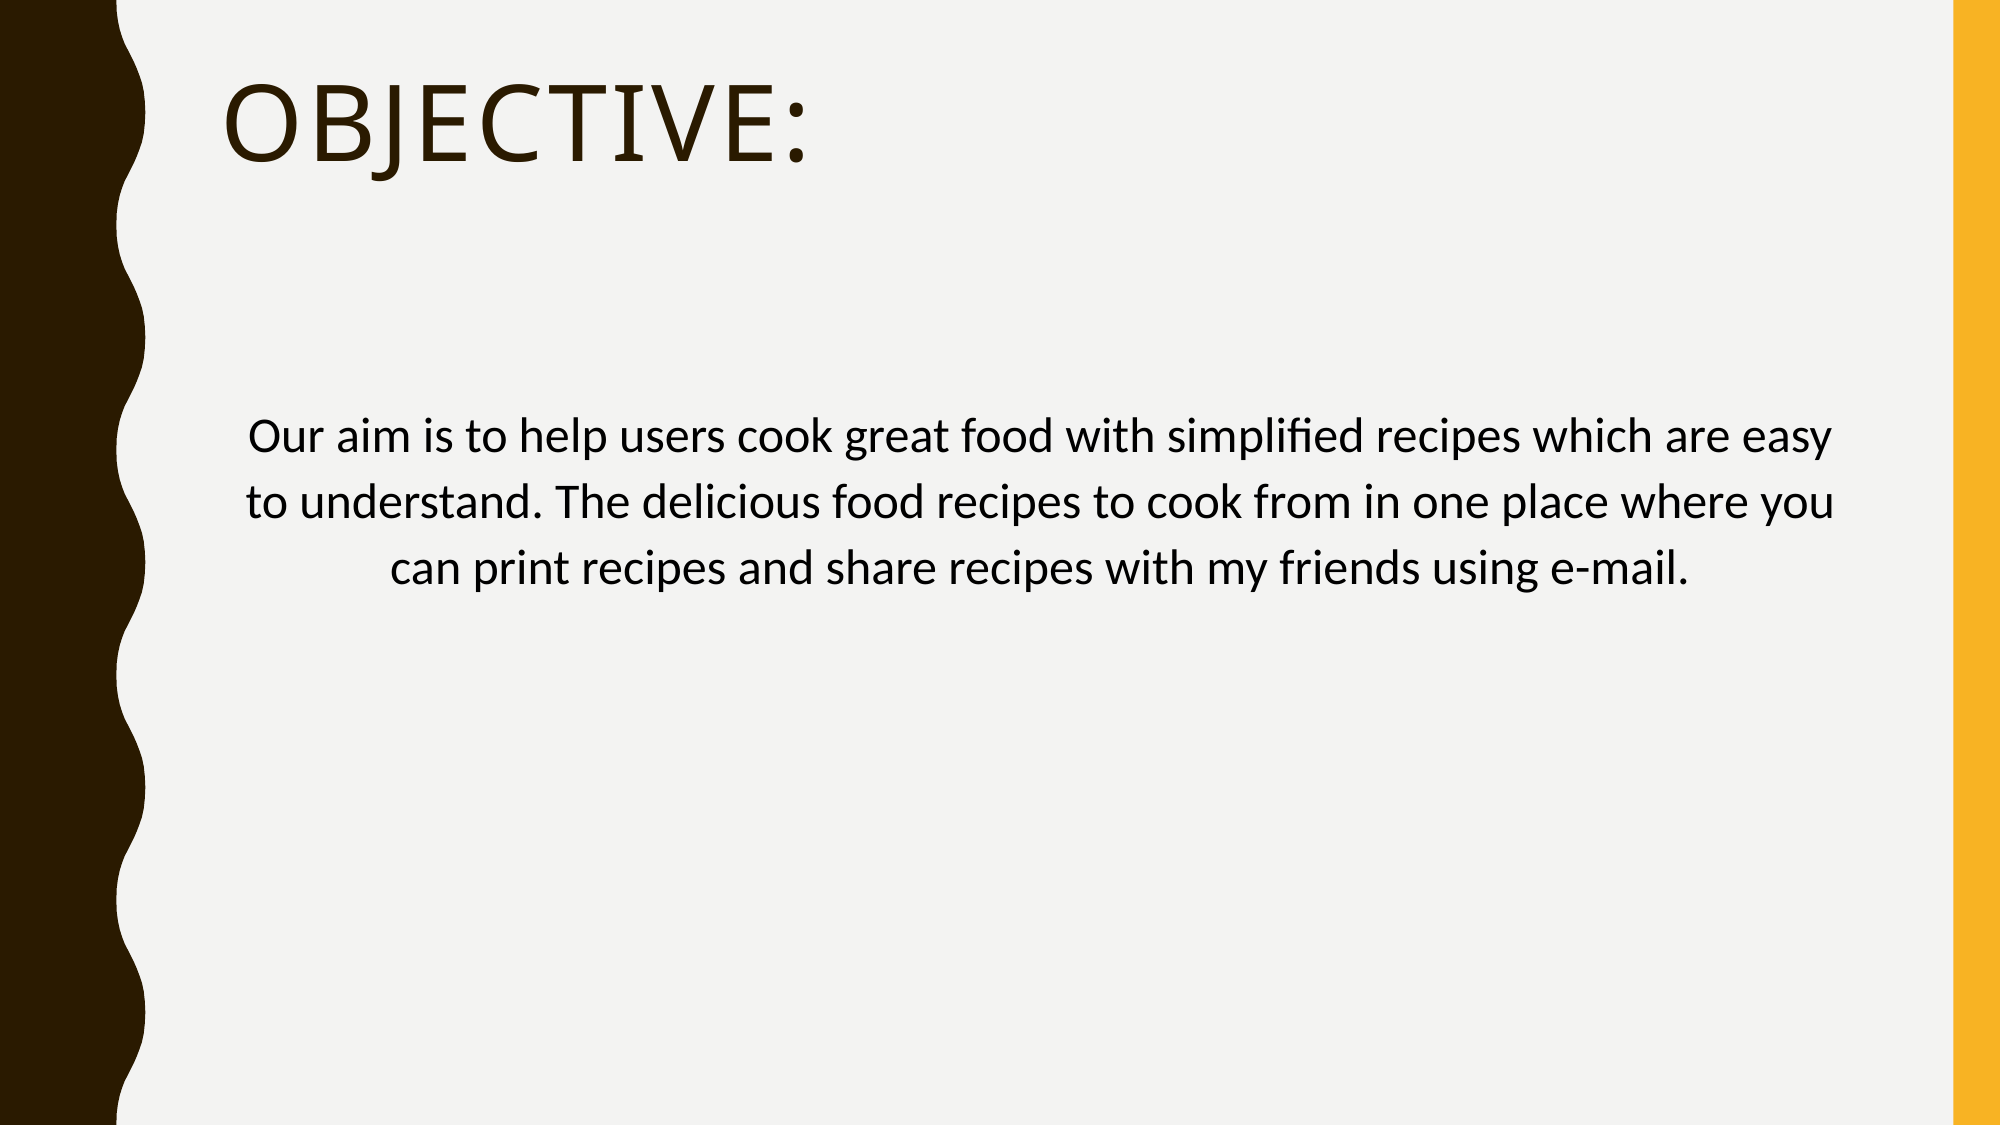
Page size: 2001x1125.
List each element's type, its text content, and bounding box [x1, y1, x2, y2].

list Our aim is to help users cook great food with simplified recipes which are easy to understand. The delicious food recipes to cook from in one place where you can print recipes and share recipes with my friends using e-mail. [205, 375, 1875, 1056]
title OBJECTIVE: [205, 62, 1875, 308]
